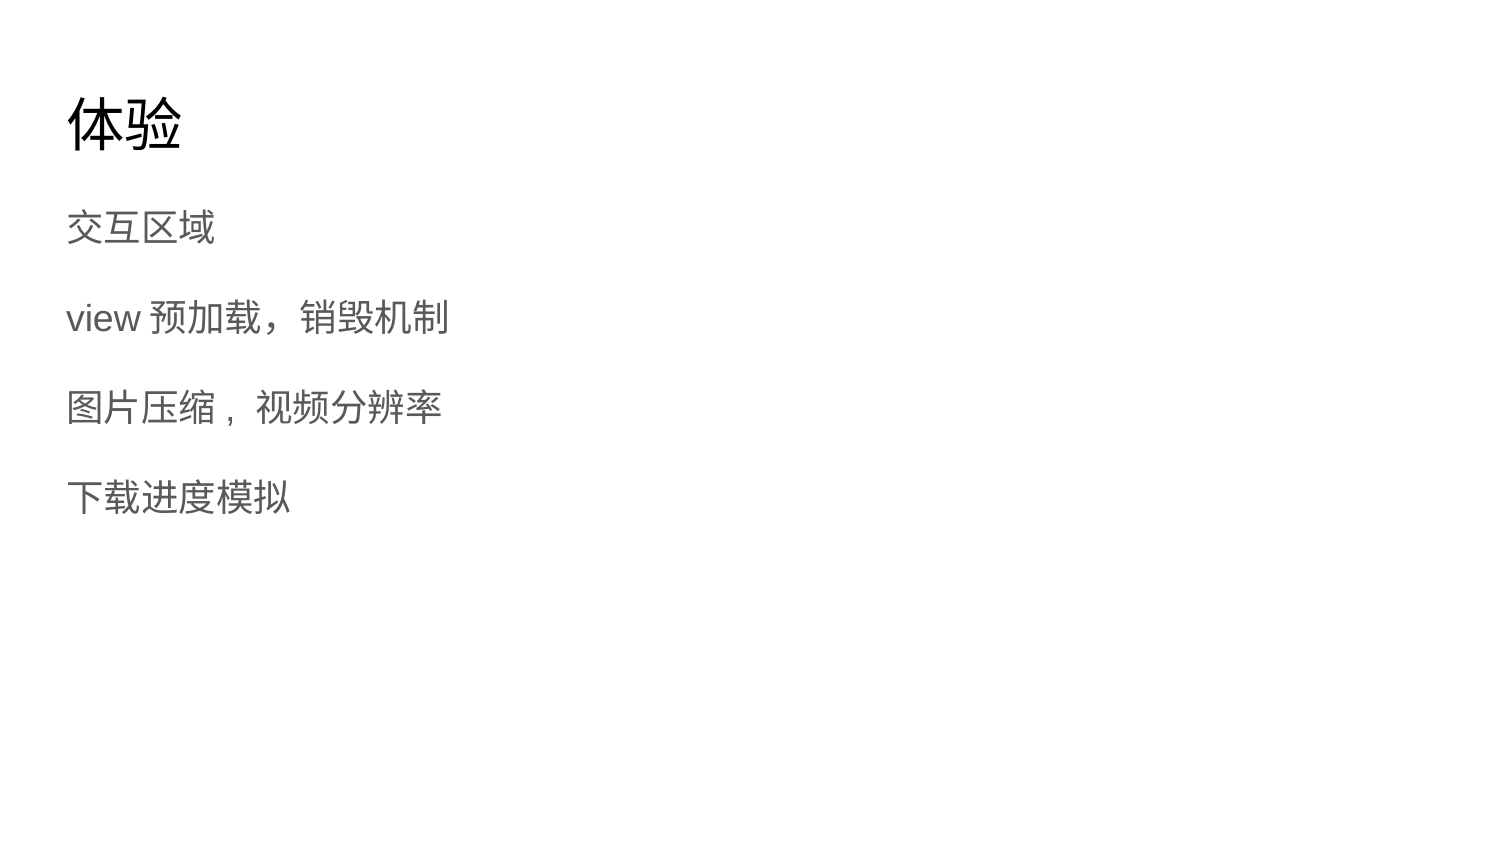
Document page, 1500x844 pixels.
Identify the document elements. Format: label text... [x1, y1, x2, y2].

title 体验 [51, 72, 1449, 167]
list 交互区域 view预加载，销毁机制 图片压缩, 视频分辨率 下载进度模拟 [51, 189, 1449, 750]
